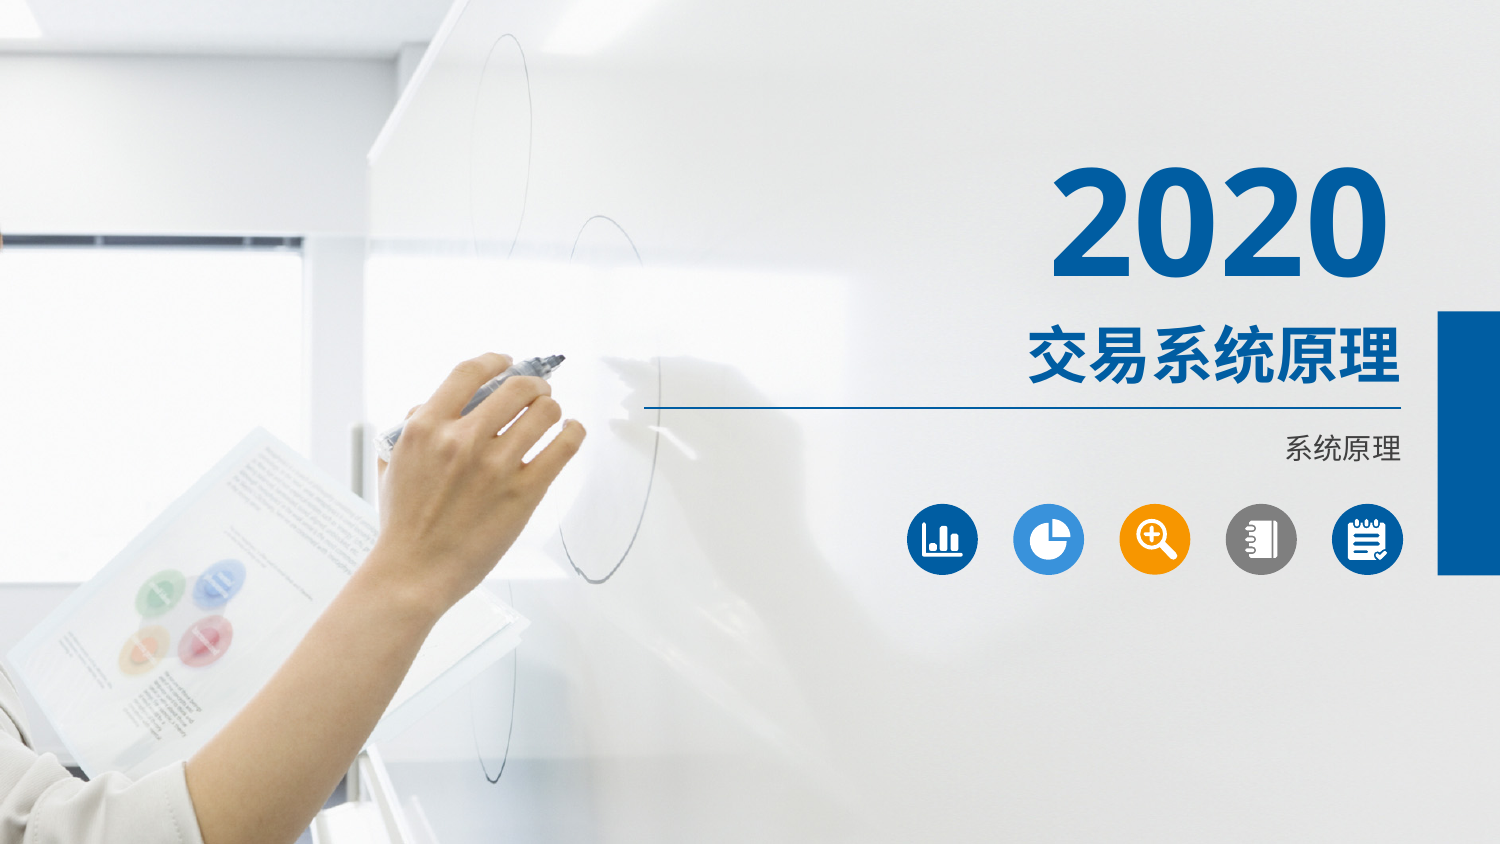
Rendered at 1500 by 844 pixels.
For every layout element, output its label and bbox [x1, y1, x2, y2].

text_box [1013, 503, 1085, 576]
text_box [1119, 503, 1191, 575]
text_box [1225, 503, 1298, 576]
picture [0, 0, 1500, 844]
text_box [906, 503, 979, 576]
text_box [1331, 503, 1404, 576]
